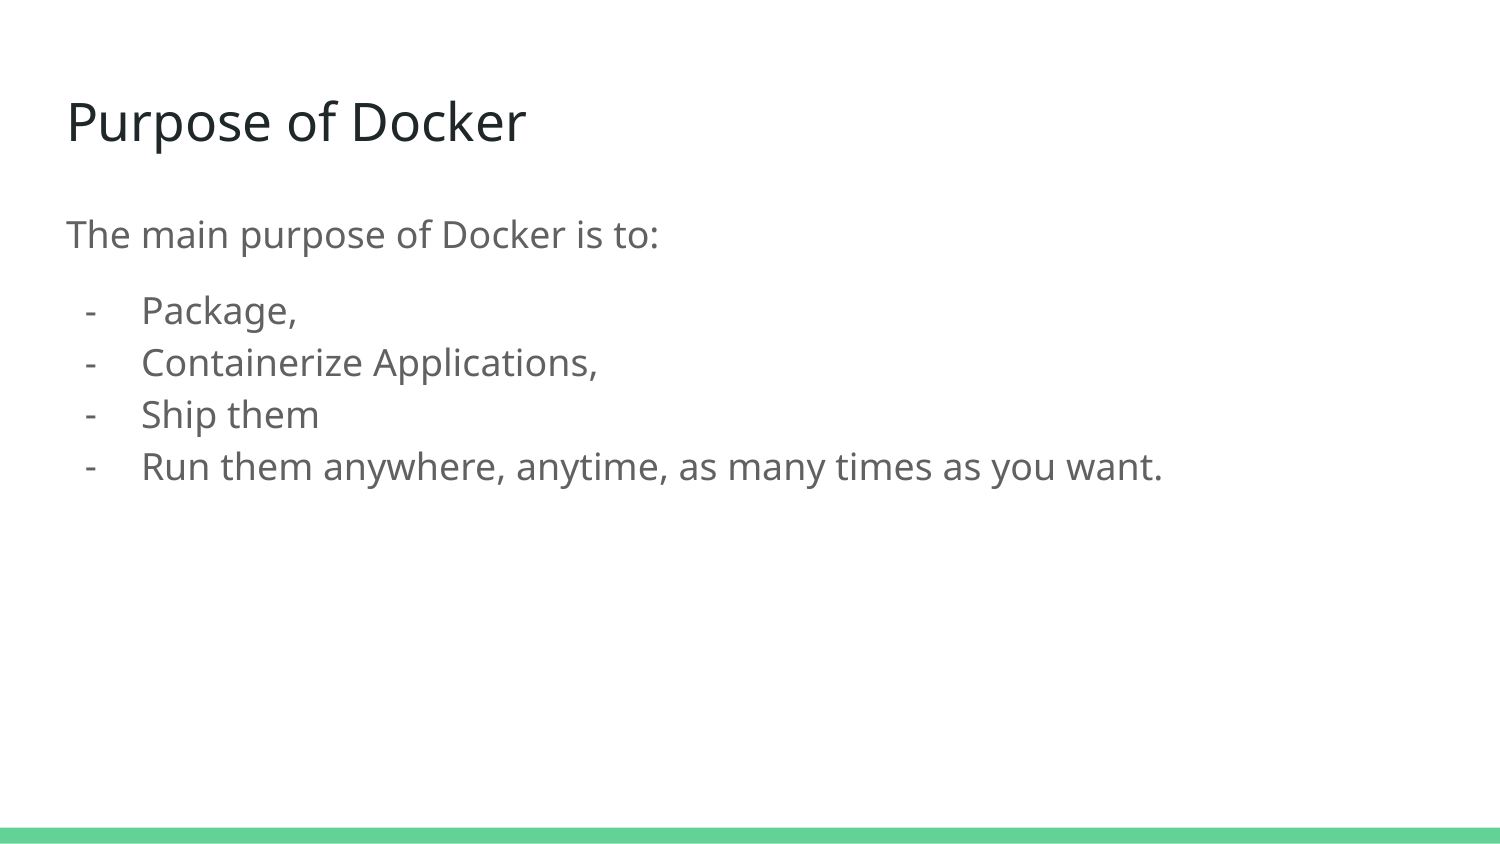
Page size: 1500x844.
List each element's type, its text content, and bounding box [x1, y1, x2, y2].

list The main purpose of Docker is to: Package, Containerize Applications, Ship them Run them anywhere, anytime, as many times as you want. [51, 189, 1449, 750]
title Purpose of Docker [51, 72, 1449, 167]
